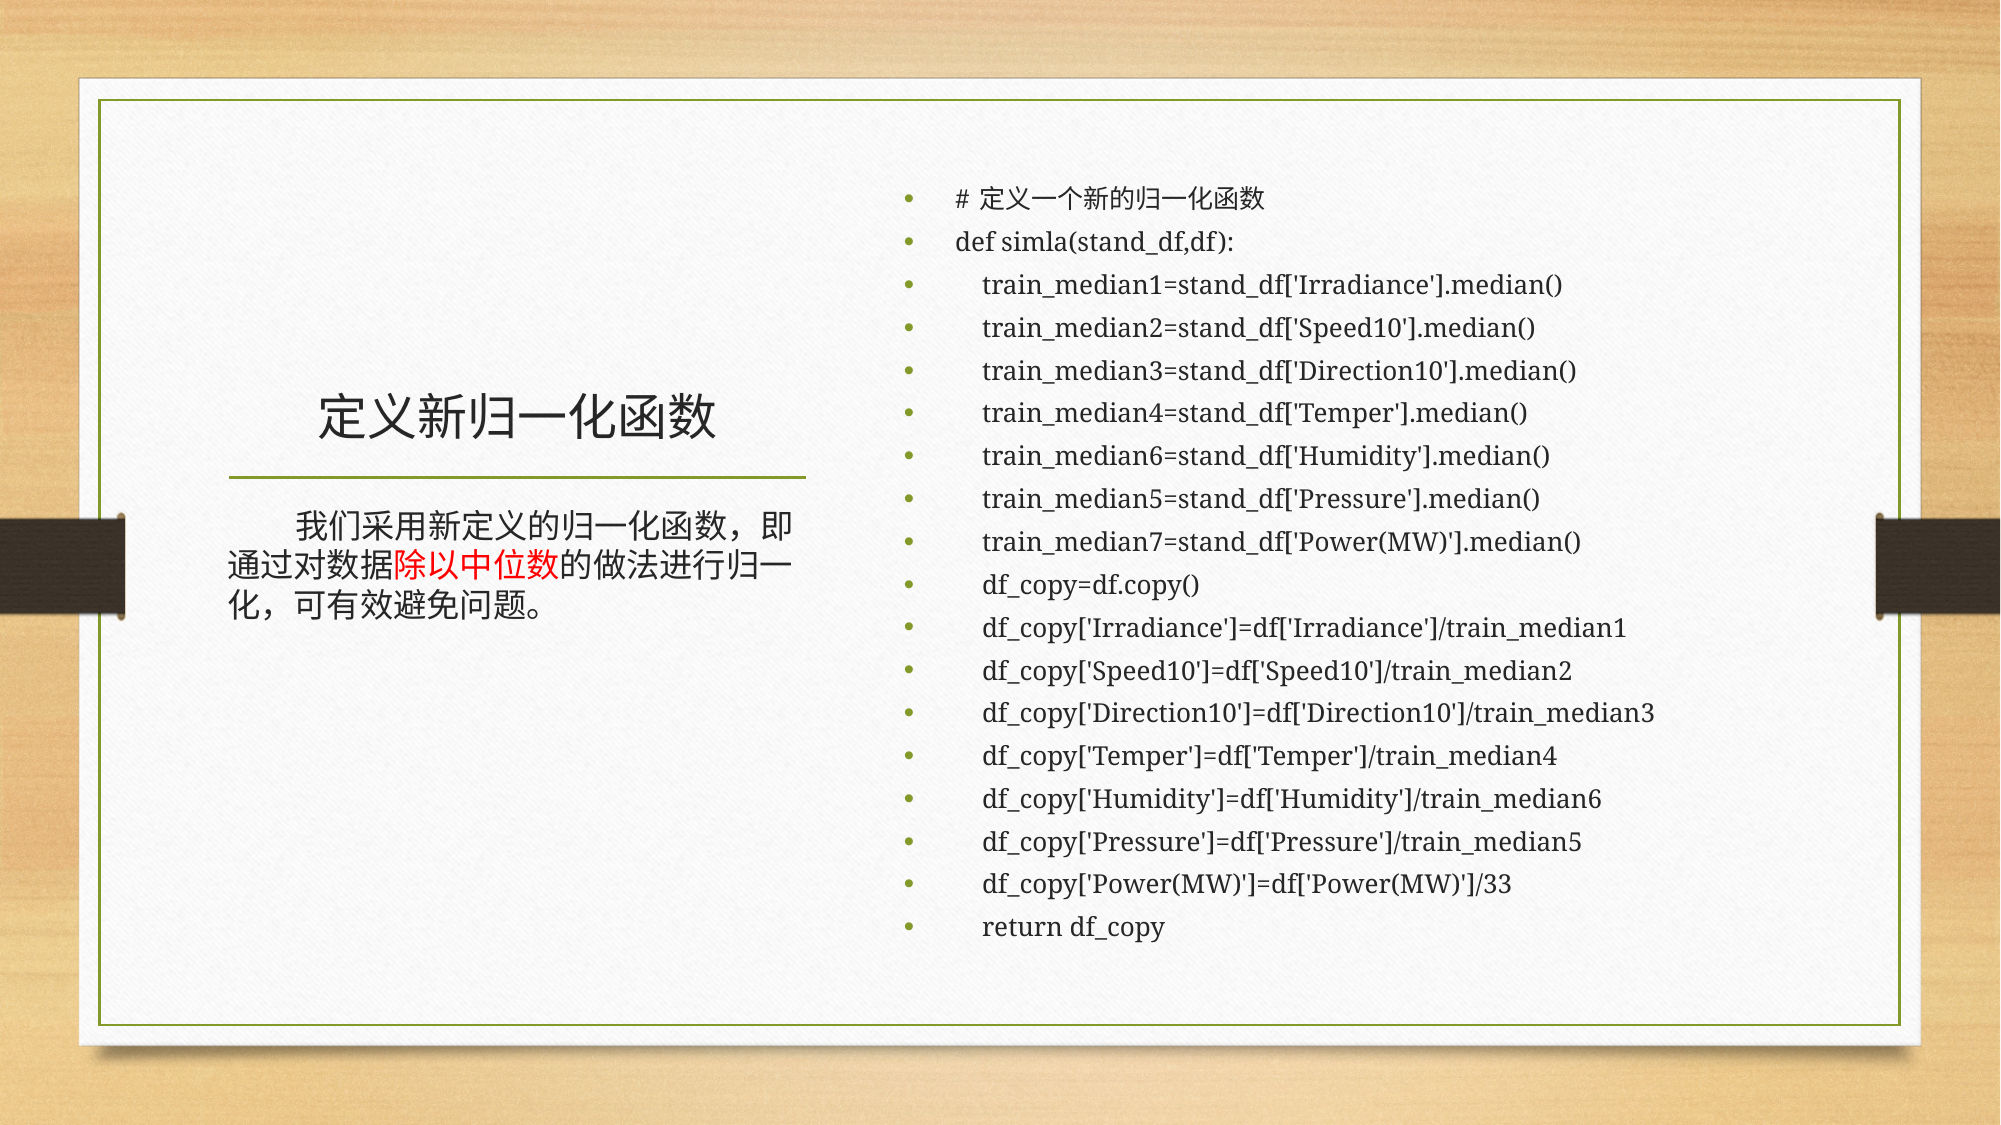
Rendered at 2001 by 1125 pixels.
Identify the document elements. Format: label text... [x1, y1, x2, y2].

title 定义新归一化函数 [212, 227, 823, 453]
picture [0, 0, 2001, 1125]
list 我们采用新定义的归一化函数，即通过对数据除以中位数的做法进行归一化，可有效避免问题。 [212, 497, 823, 898]
list # 定义一个新的归一化函数 def simla(stand_df,df): train_median1=stand_df['Irradiance'].median() train_median2=stand_df['Speed10'].median() train_median3=stand_df['Direction10'].median() train_median4=stand_df['Temper'].median() train_median6=stand_df['Humidity'].median() train_median5=stand_df['Pressure'].median() train_median7=stand_df['Power(MW)'].median() df_copy=df.copy() df_copy['Irradiance']=df['Irradiance']/train_median1 df_copy['Speed10']=df['Speed10']/train_median2 df_copy['Direction10']=df['Direction10']/train_median3 df_copy['Temper']=df['Temper']/train_median4 df_copy['Humidity']=df['Humidity']/train_median6 df_copy['Pressure']=df['Pressure']/train_median5 df_copy['Power(MW)']=df['Power(MW)']/33 return df_copy [888, 161, 1787, 964]
